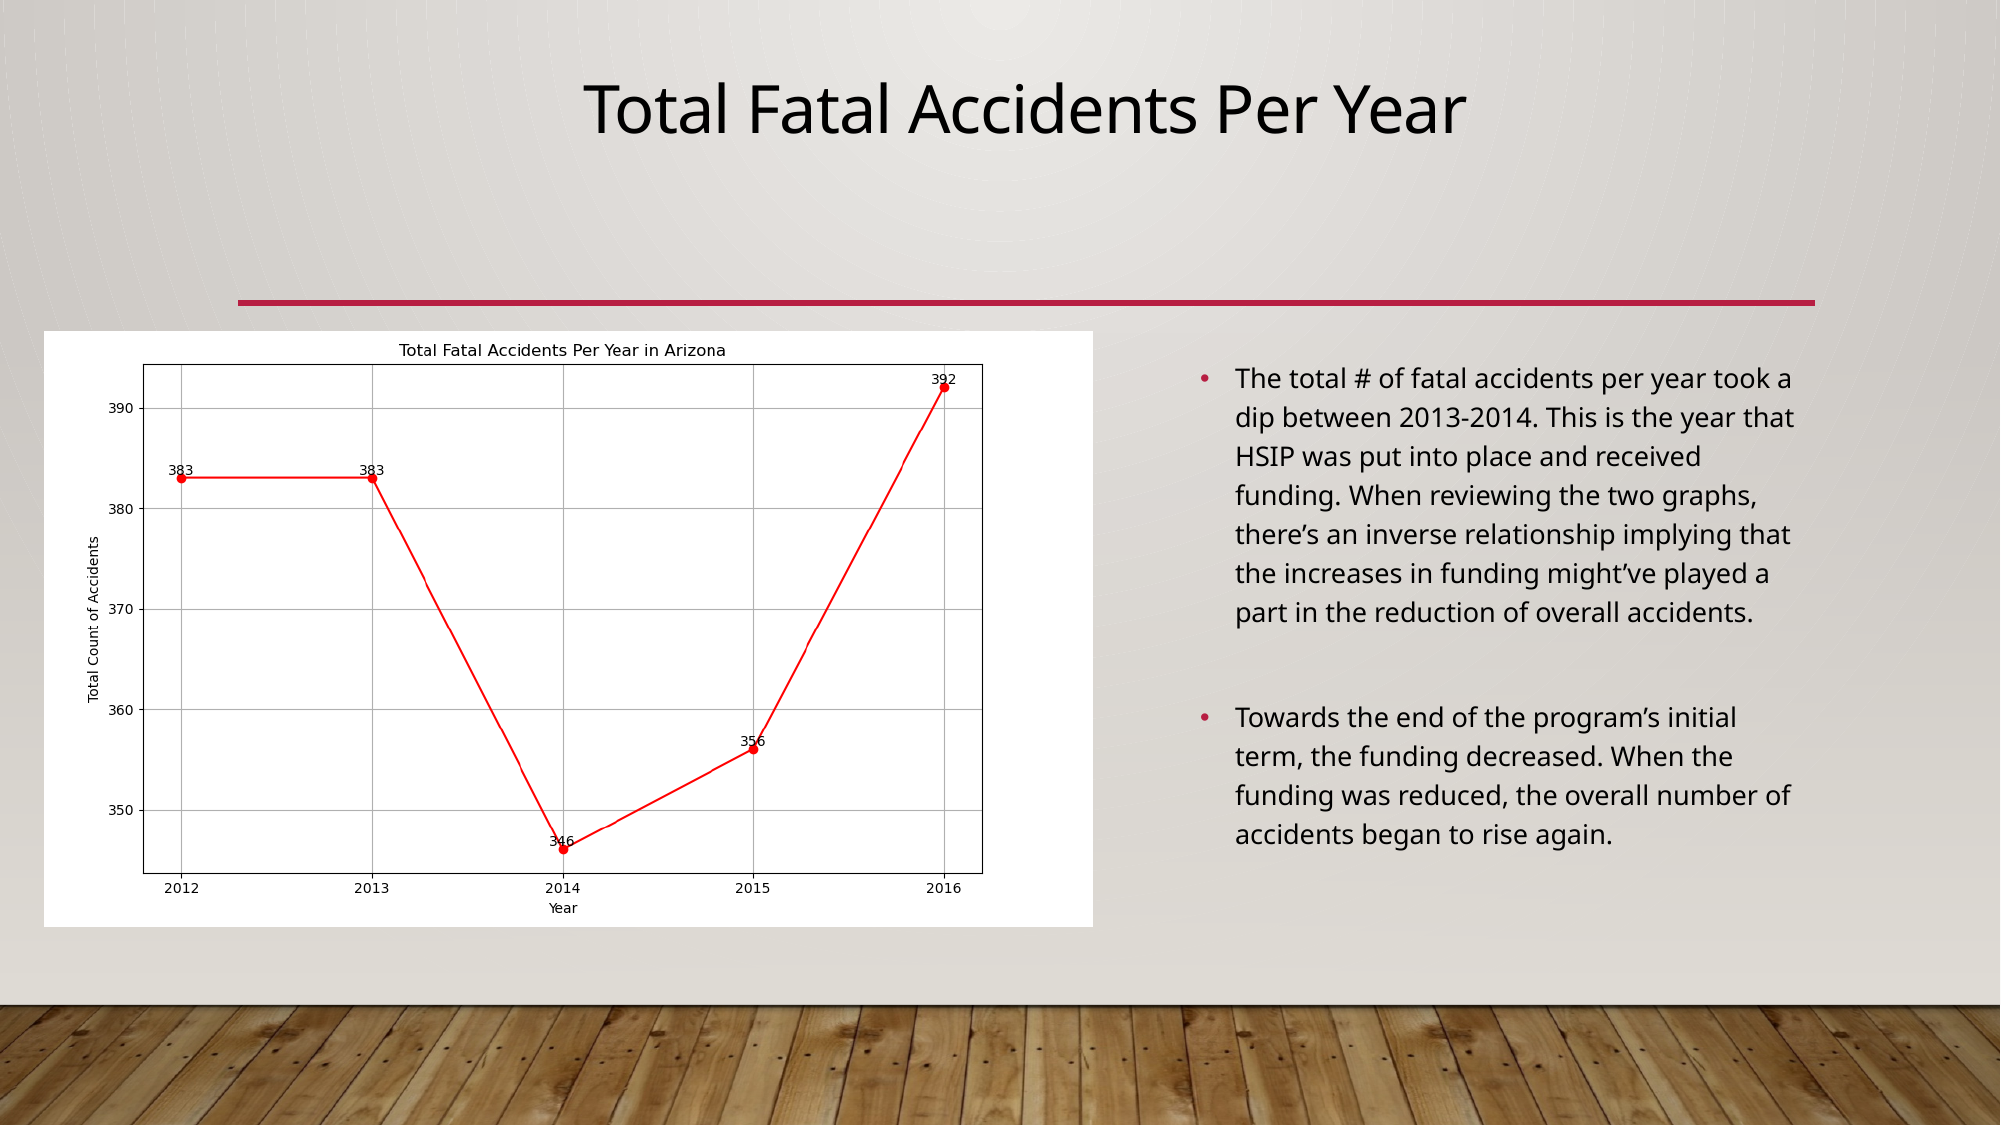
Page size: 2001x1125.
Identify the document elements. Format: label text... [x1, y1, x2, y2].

title Total Fatal Accidents Per Year [237, 68, 1814, 246]
picture [44, 331, 1093, 927]
picture [0, 1005, 2000, 1125]
list The total # of fatal accidents per year took a dip between 2013-2014. This is the year that HSIP was put into place and received funding. When reviewing the two graphs, there’s an inverse relationship implying that the increases in funding might’ve played a part in the reduction of overall accidents. Towards the end of the program’s initial term, the funding decreased. When the funding was reduced, the overall number of accidents began to rise again. [1185, 347, 1814, 896]
